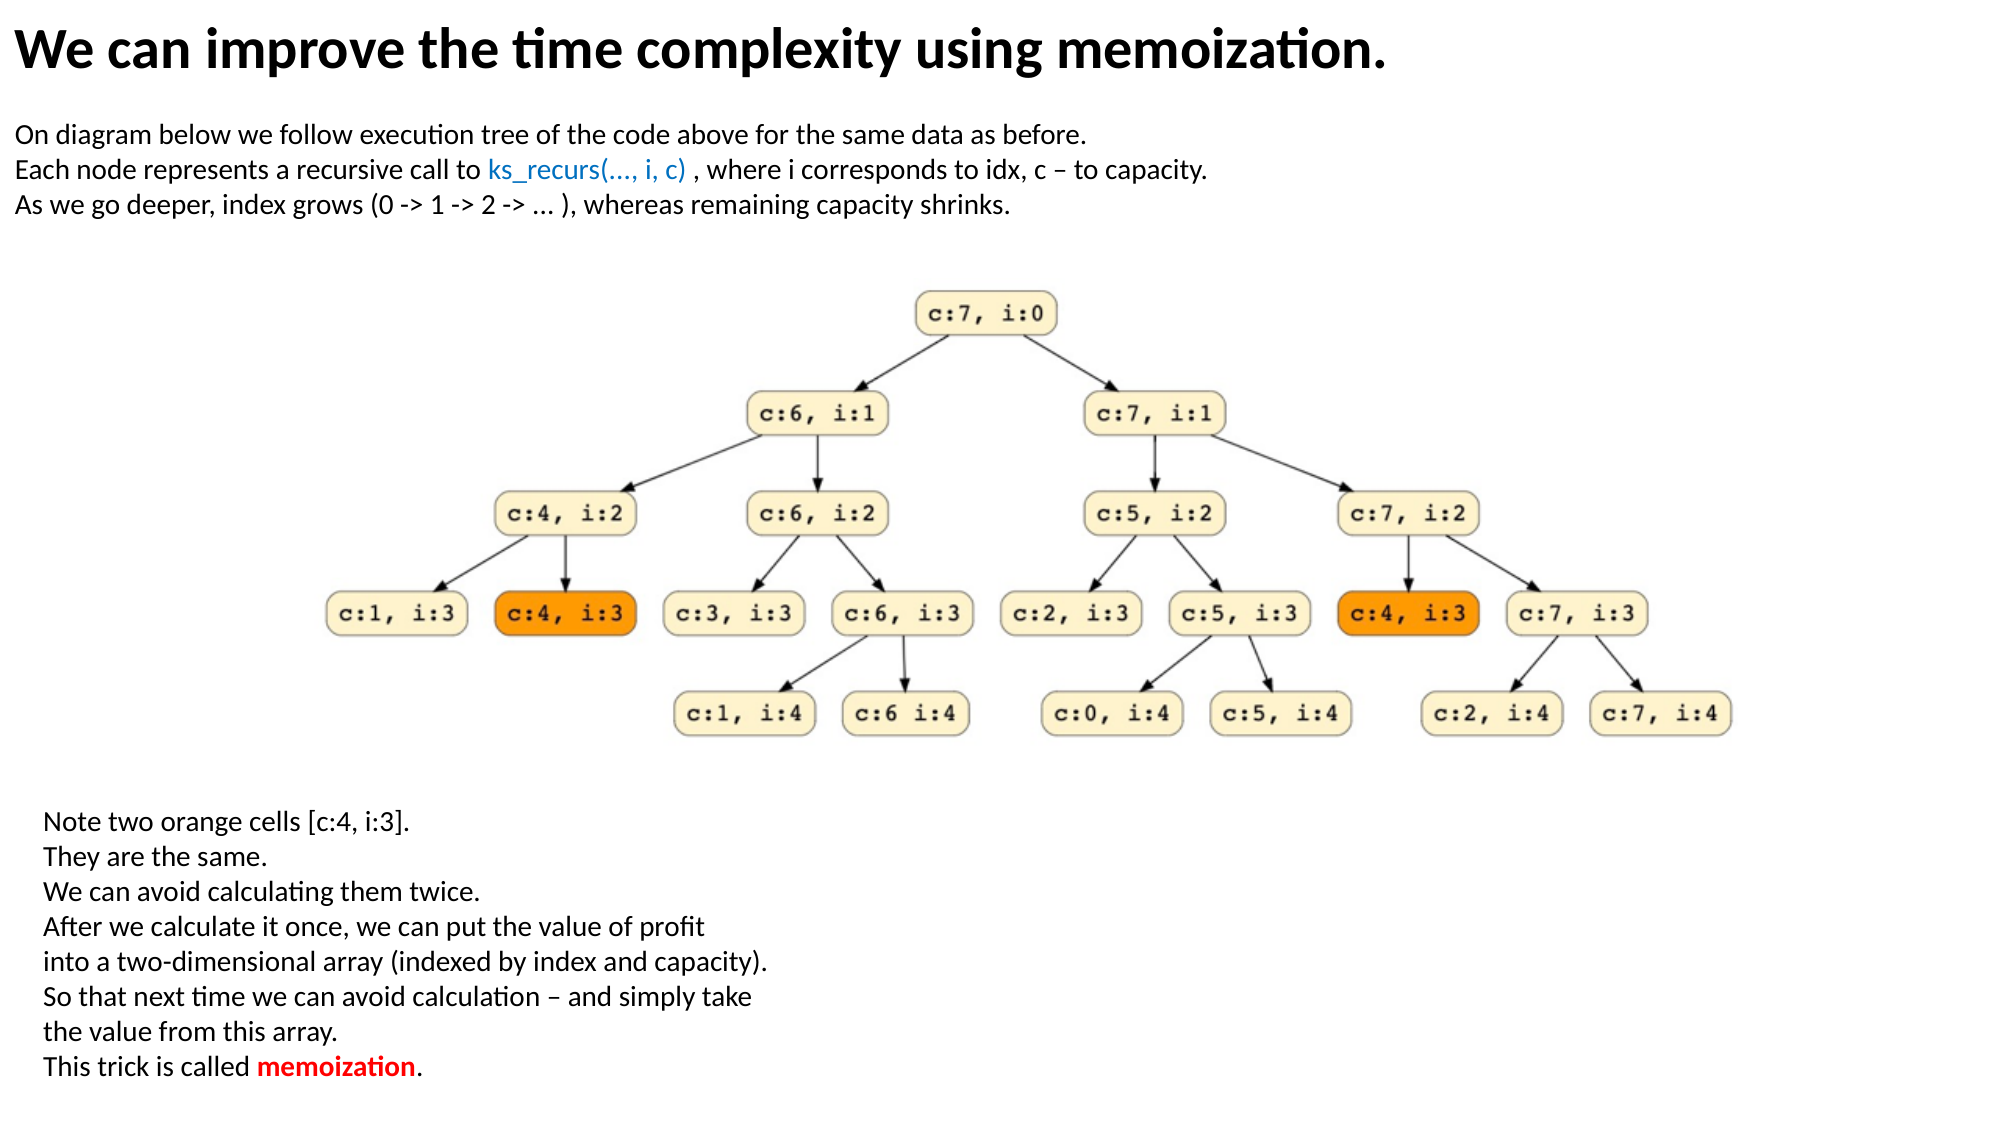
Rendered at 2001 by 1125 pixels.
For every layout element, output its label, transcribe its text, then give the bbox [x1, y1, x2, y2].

text_box Note two orange cells [c:4, i:3]. They are the same. We can avoid calculating them twice. After we calculate it once, we can put the value of profit into a two-dimensional array (indexed by index and capacity). So that next time we can avoid calculation – and simply take the value from this array. This trick is called memoization. [28, 794, 823, 1090]
picture [314, 278, 1738, 748]
text_box We can improve the time complexity using memoization. On diagram below we follow execution tree of the code above for the same data as before. Each node represents a recursive call to ks_recurs(..., i, c) , where i corresponds to idx, c – to capacity. As we go deeper, index grows (0 -> 1 -> 2 -> ... ), whereas remaining capacity shrinks. [0, 2, 1696, 228]
